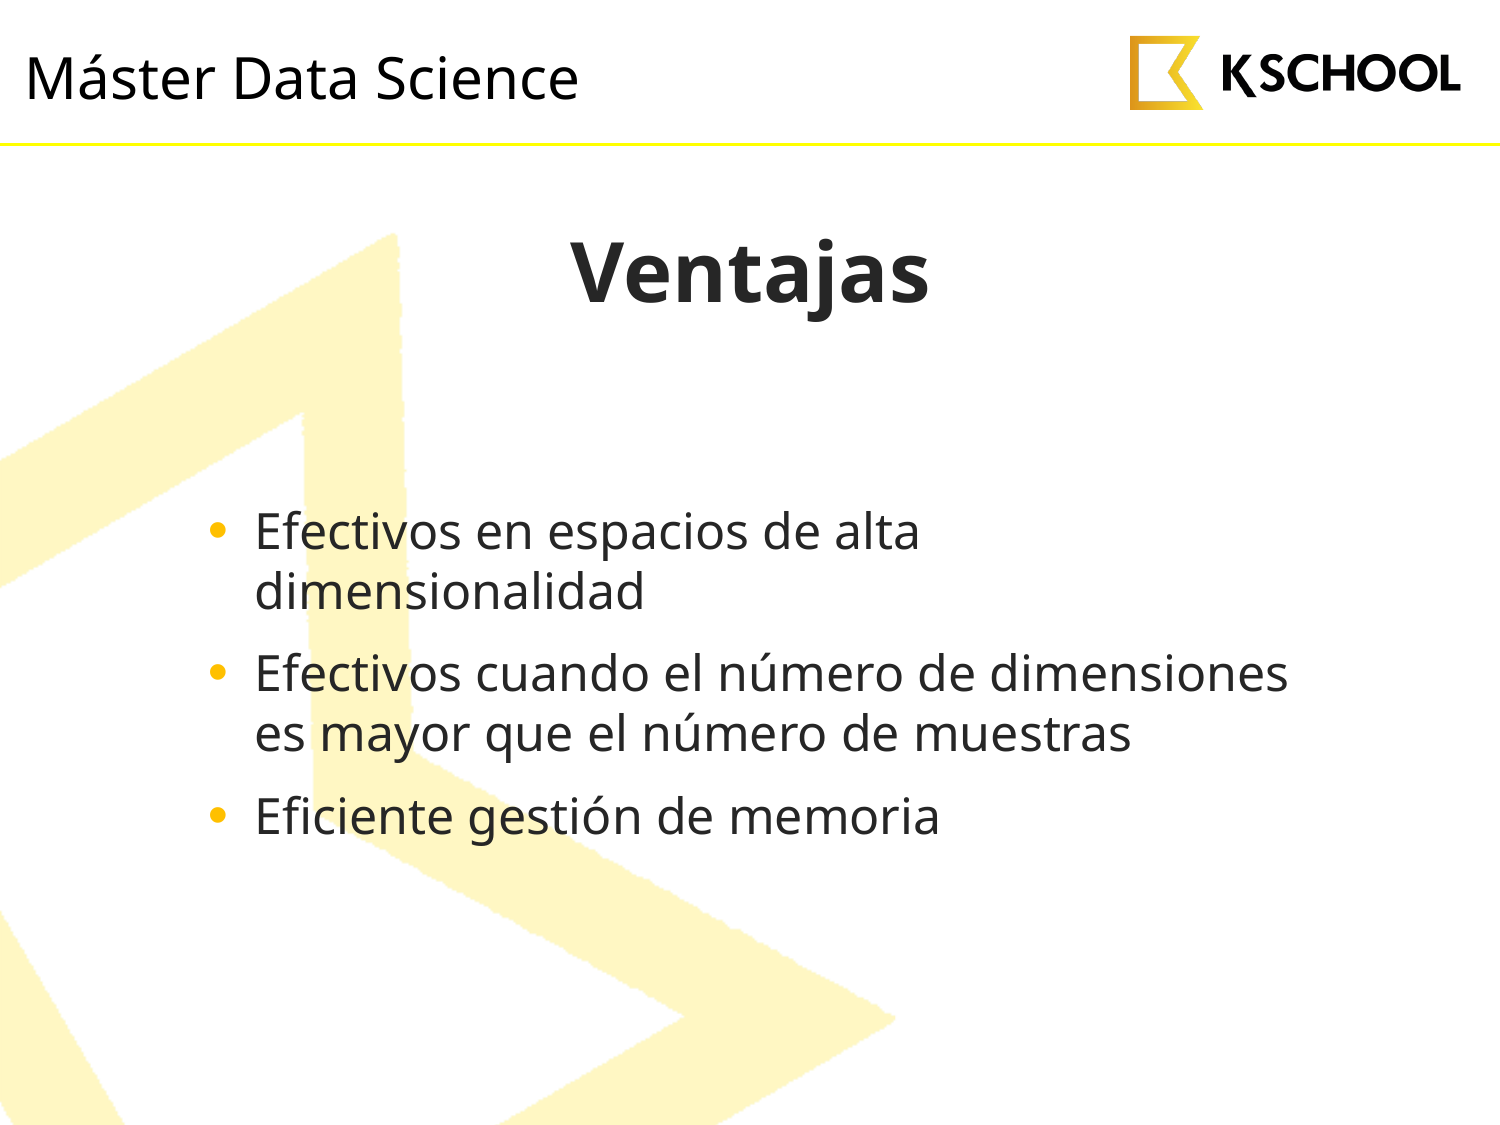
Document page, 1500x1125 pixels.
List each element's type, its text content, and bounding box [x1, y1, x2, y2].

picture [1121, 23, 1473, 120]
title Ventajas [193, 212, 1309, 427]
list Efectivos en espacios de alta dimensionalidad Efectivos cuando el número de dimensiones es mayor que el número de muestras Eficiente gestión de memoria [193, 492, 1309, 1058]
picture [0, 188, 919, 1125]
